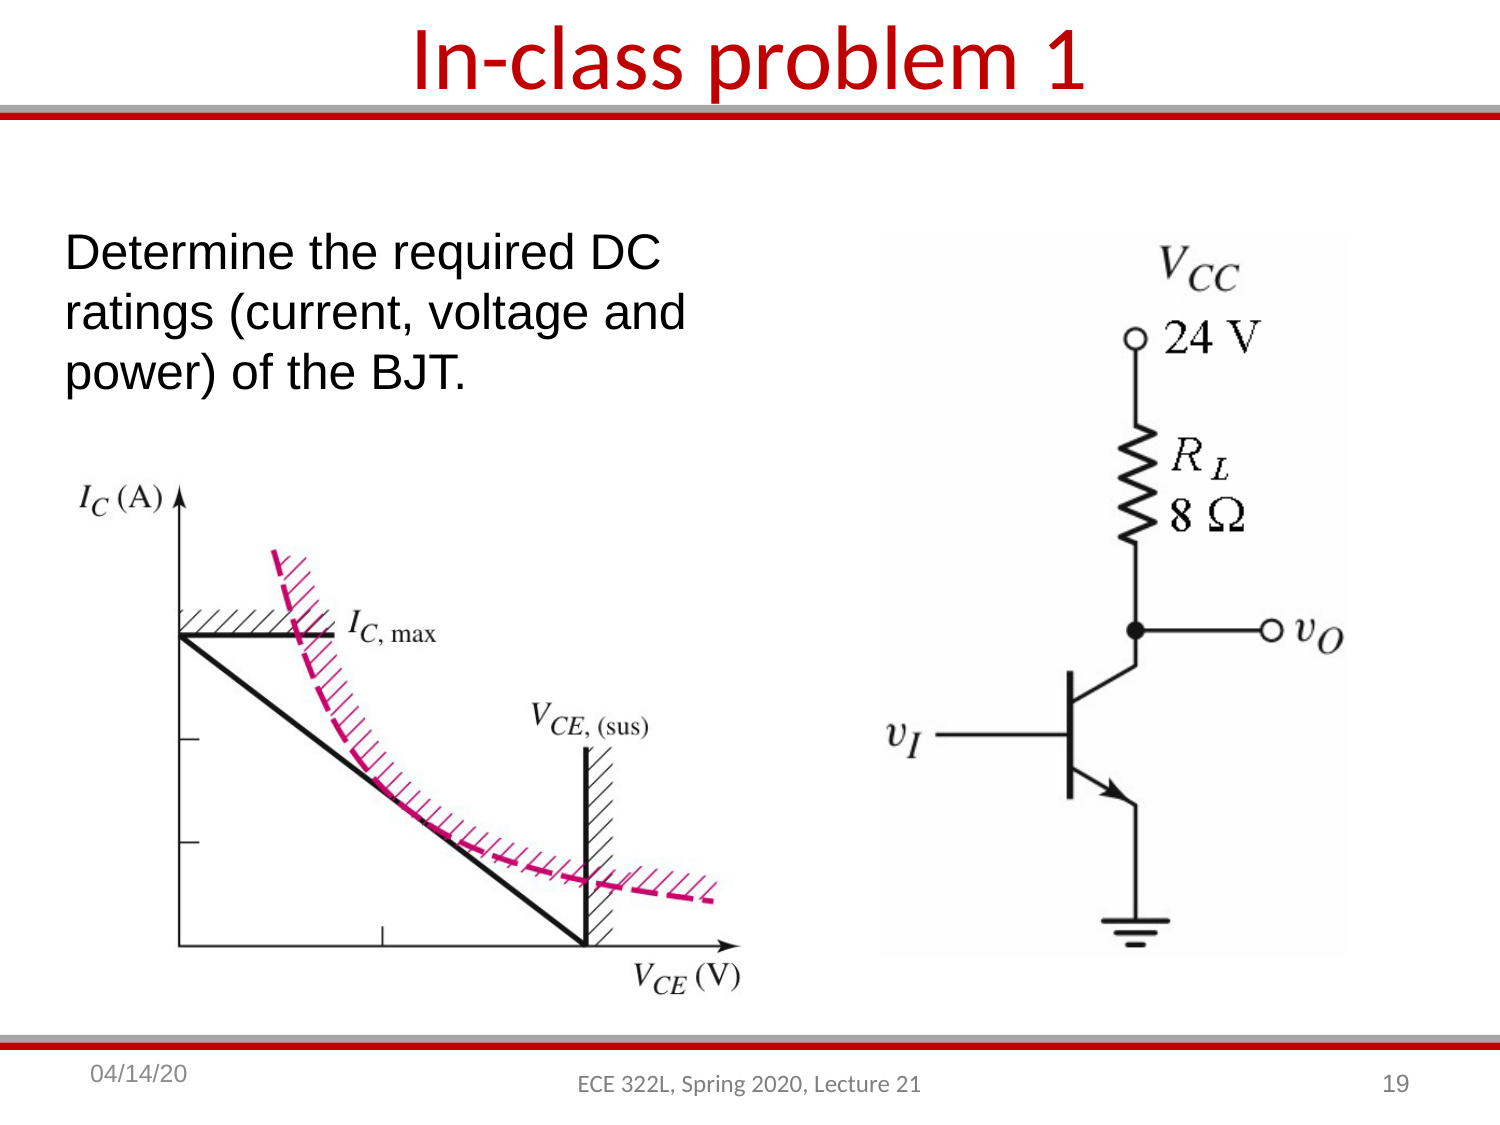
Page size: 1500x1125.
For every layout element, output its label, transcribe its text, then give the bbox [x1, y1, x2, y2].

slide_number 19 [1074, 1052, 1425, 1113]
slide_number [75, 1042, 425, 1103]
picture [879, 232, 1349, 957]
text_box Determine the required DC ratings (current, voltage and power) of the BJT. [49, 212, 774, 408]
title In-class problem 1 [0, 0, 1500, 105]
picture [79, 475, 751, 1006]
